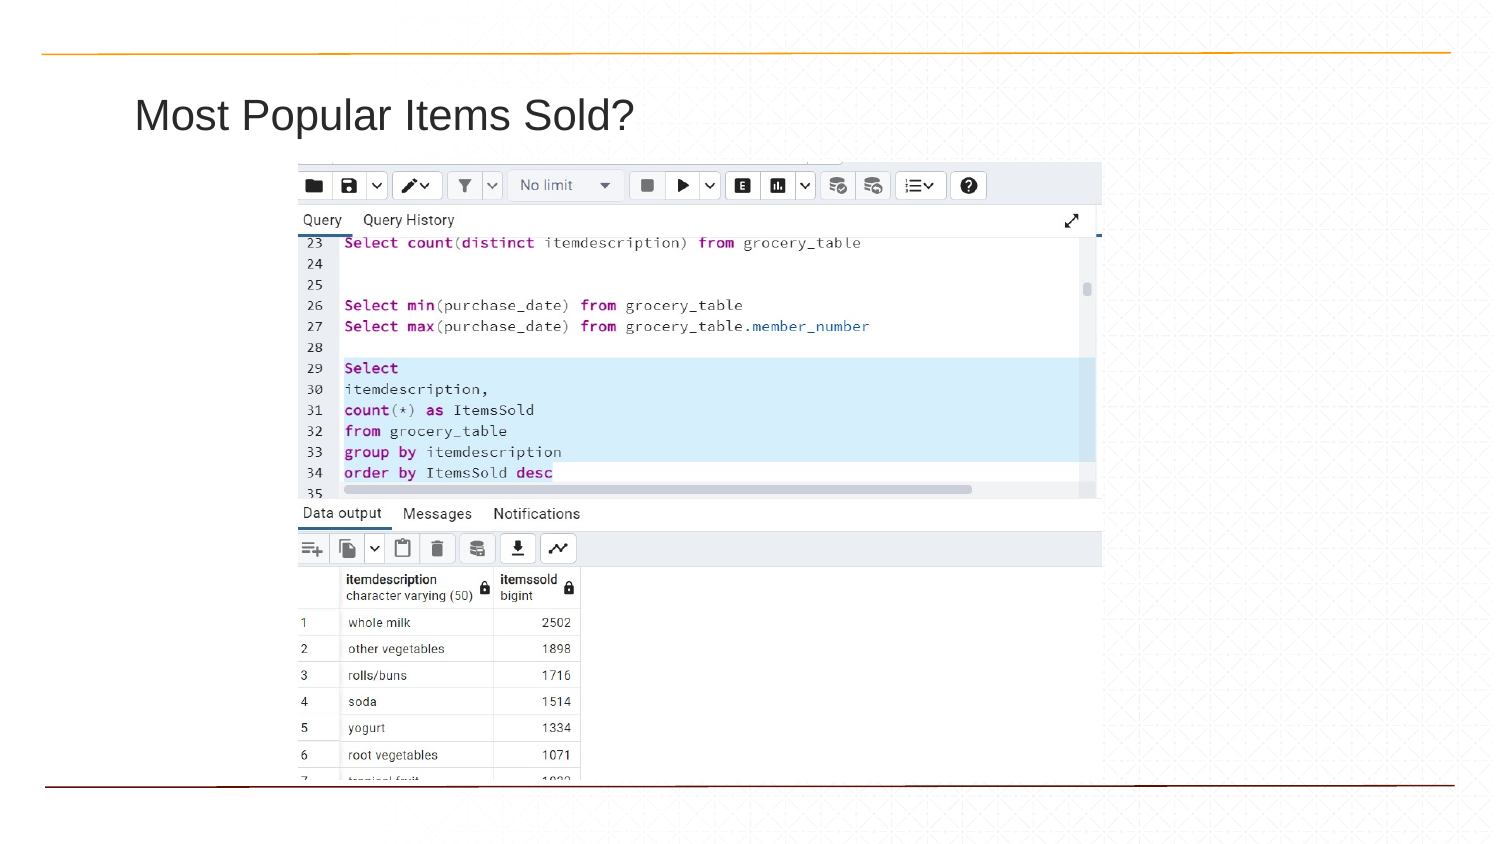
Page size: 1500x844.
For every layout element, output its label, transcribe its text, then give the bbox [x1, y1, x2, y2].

picture [298, 161, 1103, 781]
subtitle Most Popular Items Sold? [119, 71, 1473, 163]
